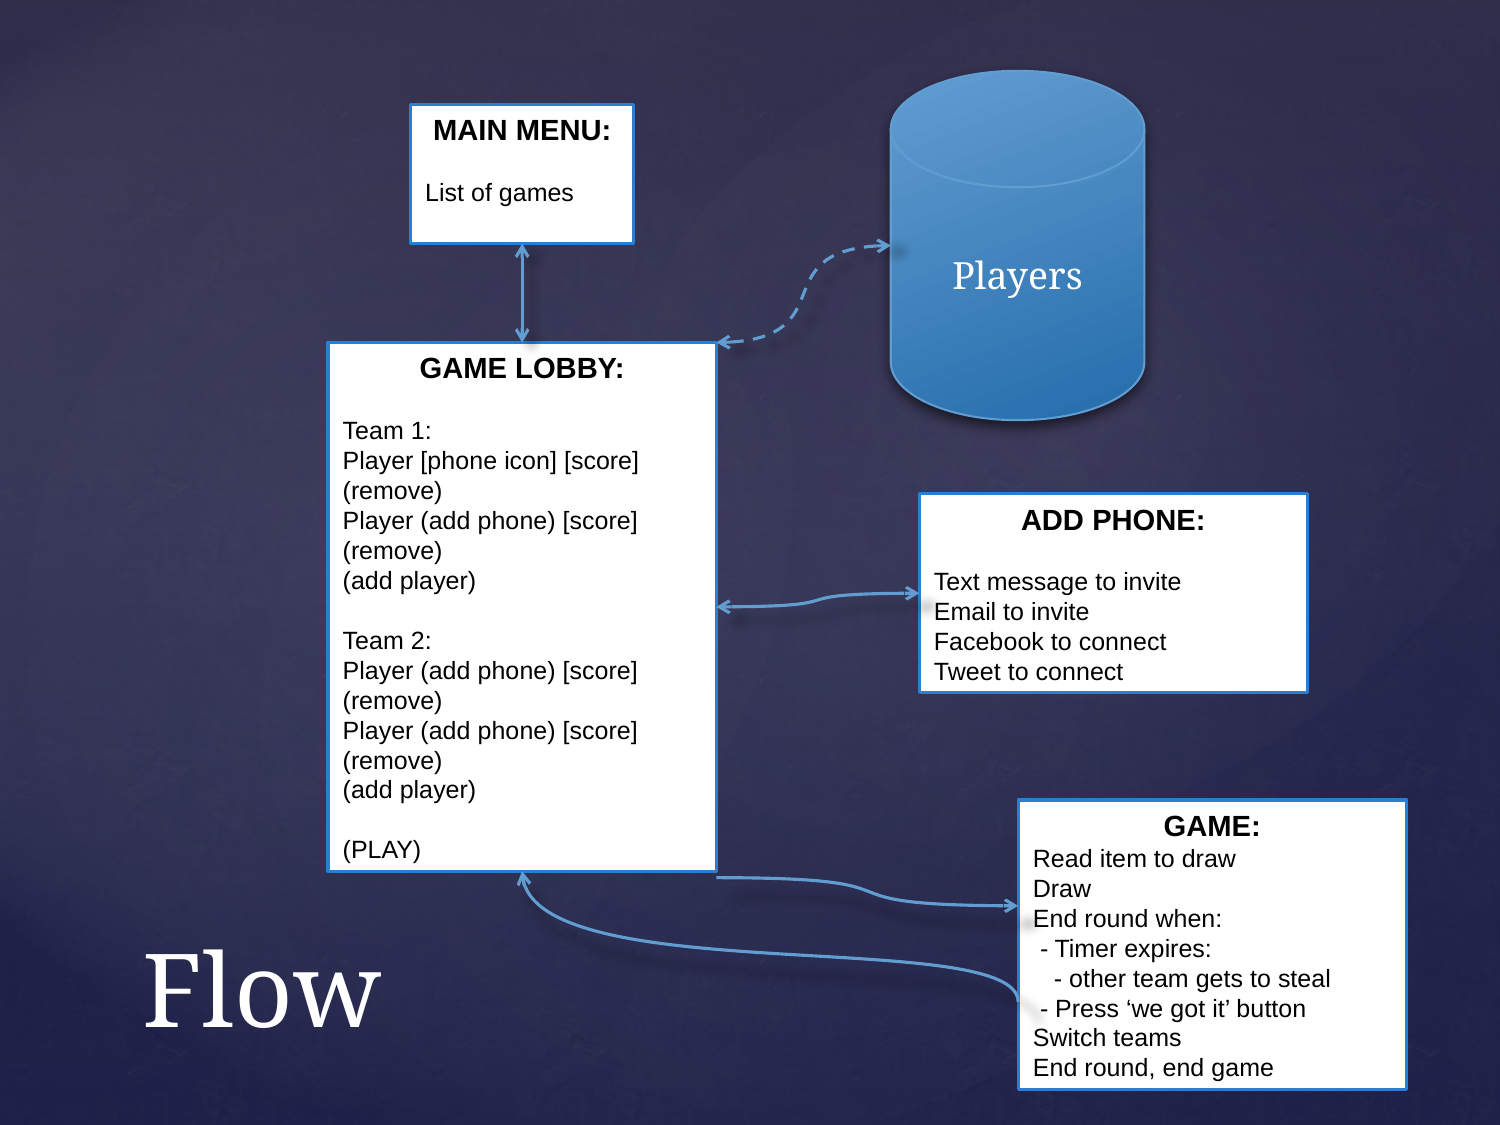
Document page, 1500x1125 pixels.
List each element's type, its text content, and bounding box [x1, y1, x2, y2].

text_box GAME: Read item to draw Draw End round when: - Timer expires: - other team gets to steal - Press ‘we got it’ button Switch teams End round, end game [1017, 798, 1408, 1091]
title Flow [127, 905, 1017, 1056]
text_box MAIN MENU: List of games [409, 103, 635, 245]
text_box ADD PHONE: Text message to invite Email to invite Facebook to connect Tweet to connect [918, 492, 1309, 694]
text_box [715, 245, 892, 344]
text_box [521, 877, 1019, 1003]
text_box Players [889, 69, 1146, 422]
text_box GAME LOBBY: Team 1: Player [phone icon] [score] (remove) Player (add phone) [score] (remove) (add player) Team 2: Player (add phone) [score] (remove) Player (add phone) [score] (remove) (add player) (PLAY) [326, 341, 718, 873]
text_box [715, 593, 920, 611]
